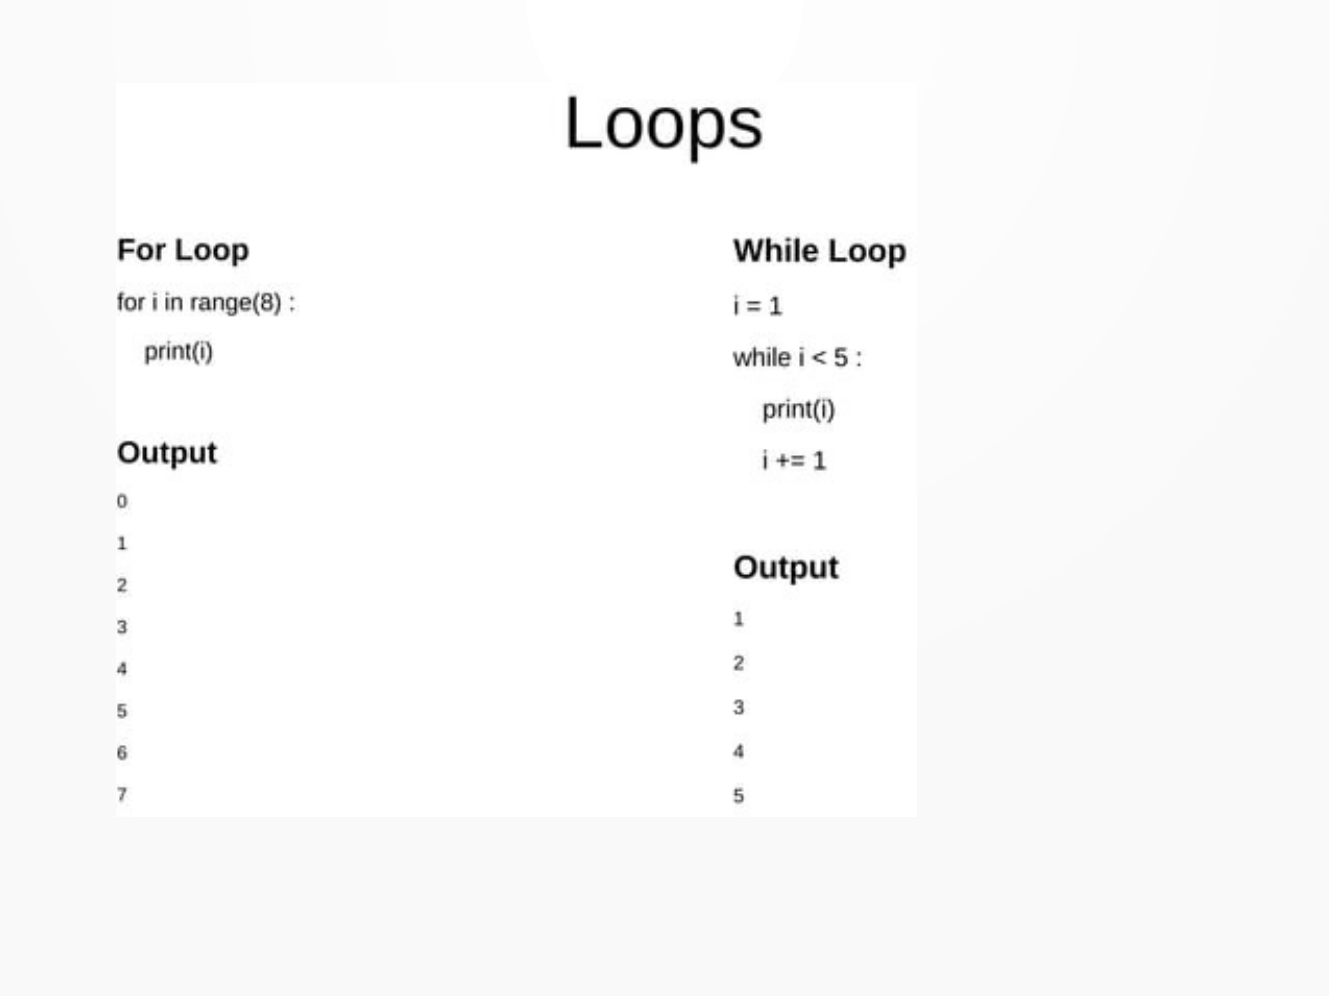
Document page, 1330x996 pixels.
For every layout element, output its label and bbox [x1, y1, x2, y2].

picture [116, 83, 917, 817]
